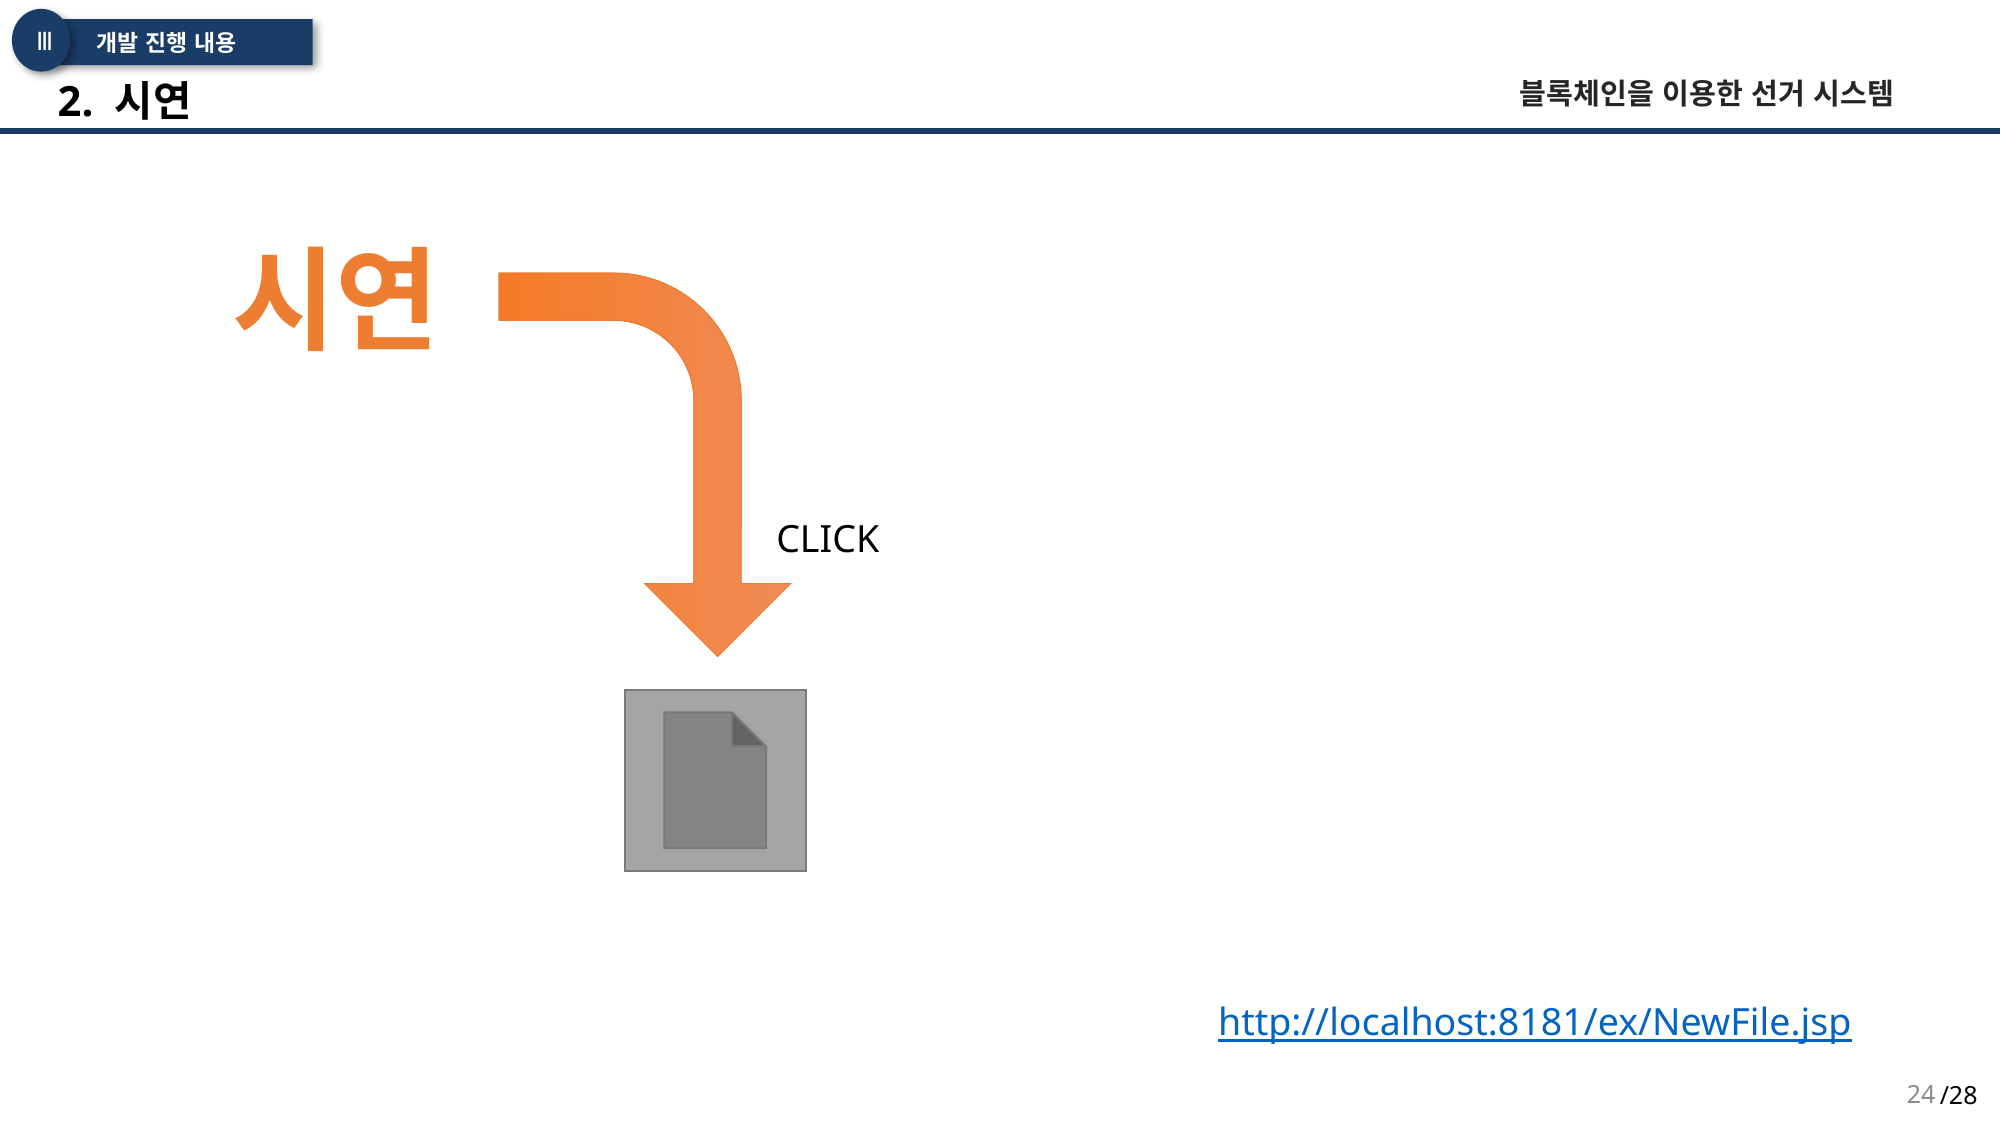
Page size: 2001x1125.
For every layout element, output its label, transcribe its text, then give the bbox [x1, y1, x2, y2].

text_box 블록체인을 이용한 선거 시스템 [1504, 68, 1910, 119]
text_box 시연 [217, 221, 1726, 372]
text_box CLICK [761, 507, 997, 567]
text_box http://localhost:8181/ex/NewFile.jsp [1203, 990, 1951, 1057]
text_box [12, 9, 313, 71]
text_box 2. 시연 [0, 67, 645, 130]
slide_number 24 [1500, 1065, 1951, 1125]
text_box [624, 689, 807, 872]
text_box [498, 272, 792, 658]
